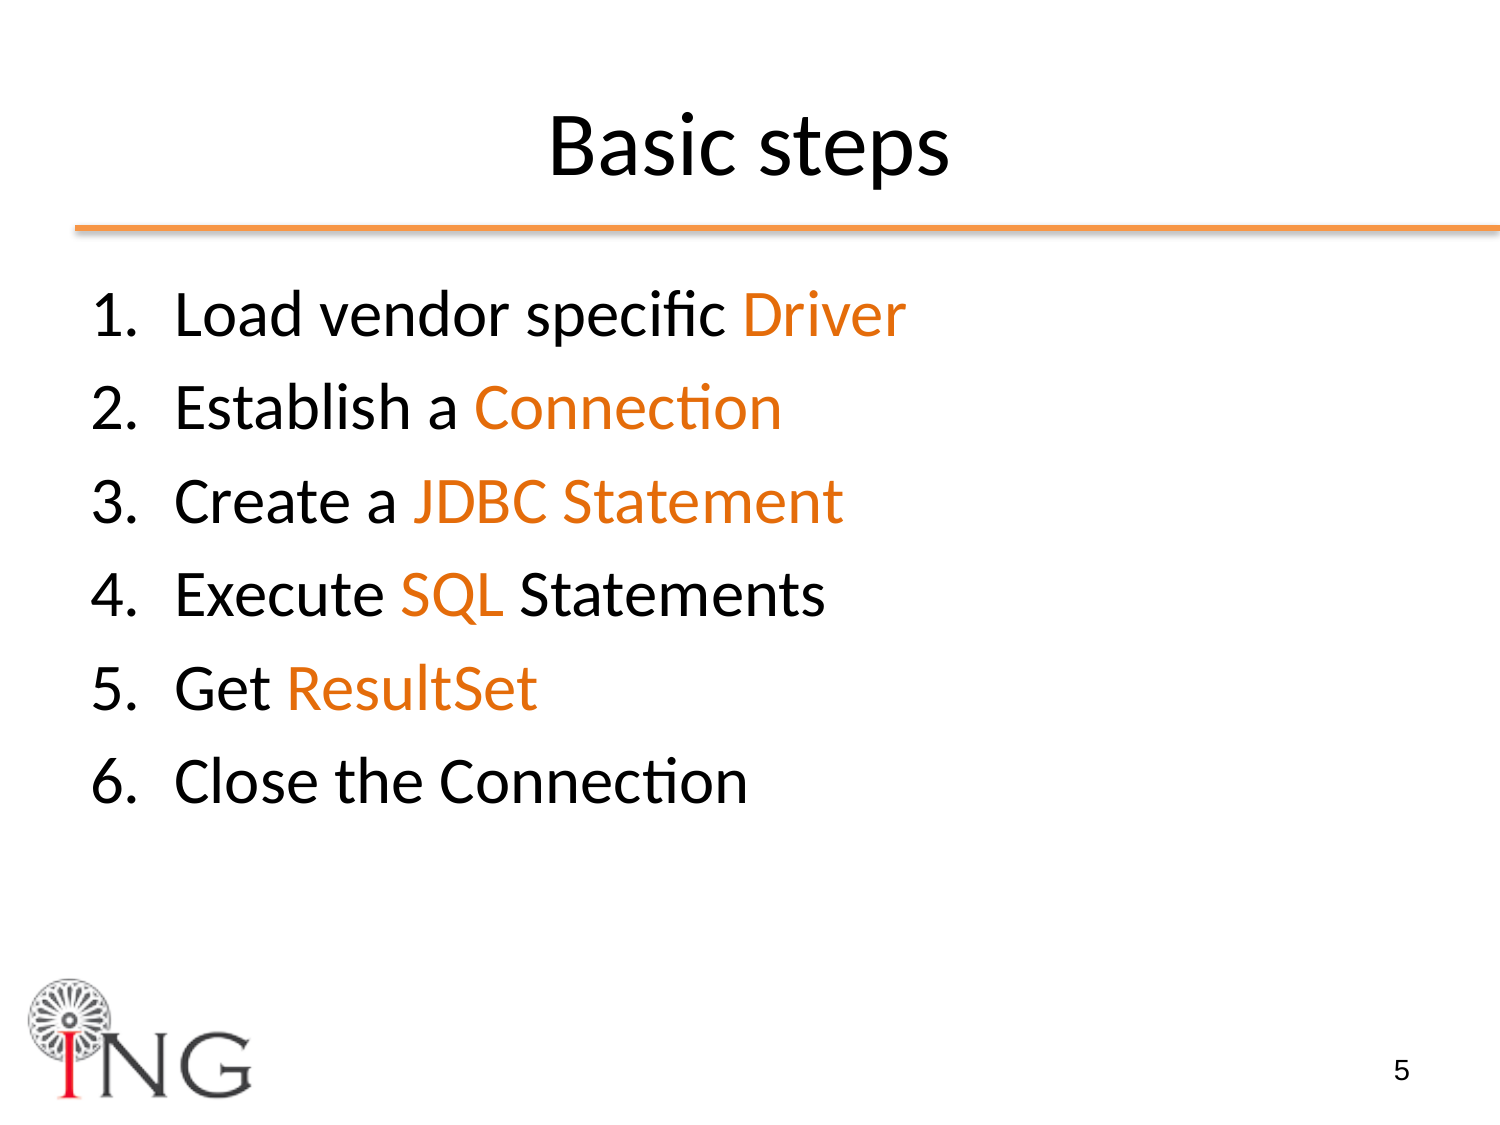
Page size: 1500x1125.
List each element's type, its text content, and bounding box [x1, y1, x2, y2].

title Basic steps [75, 45, 1425, 233]
list Load vendor specific Driver Establish a Connection Create a JDBC Statement Execute SQL Statements Get ResultSet Close the Connection [75, 262, 1425, 1005]
picture [3, 956, 281, 1125]
slide_number 5 [629, 1043, 1425, 1104]
